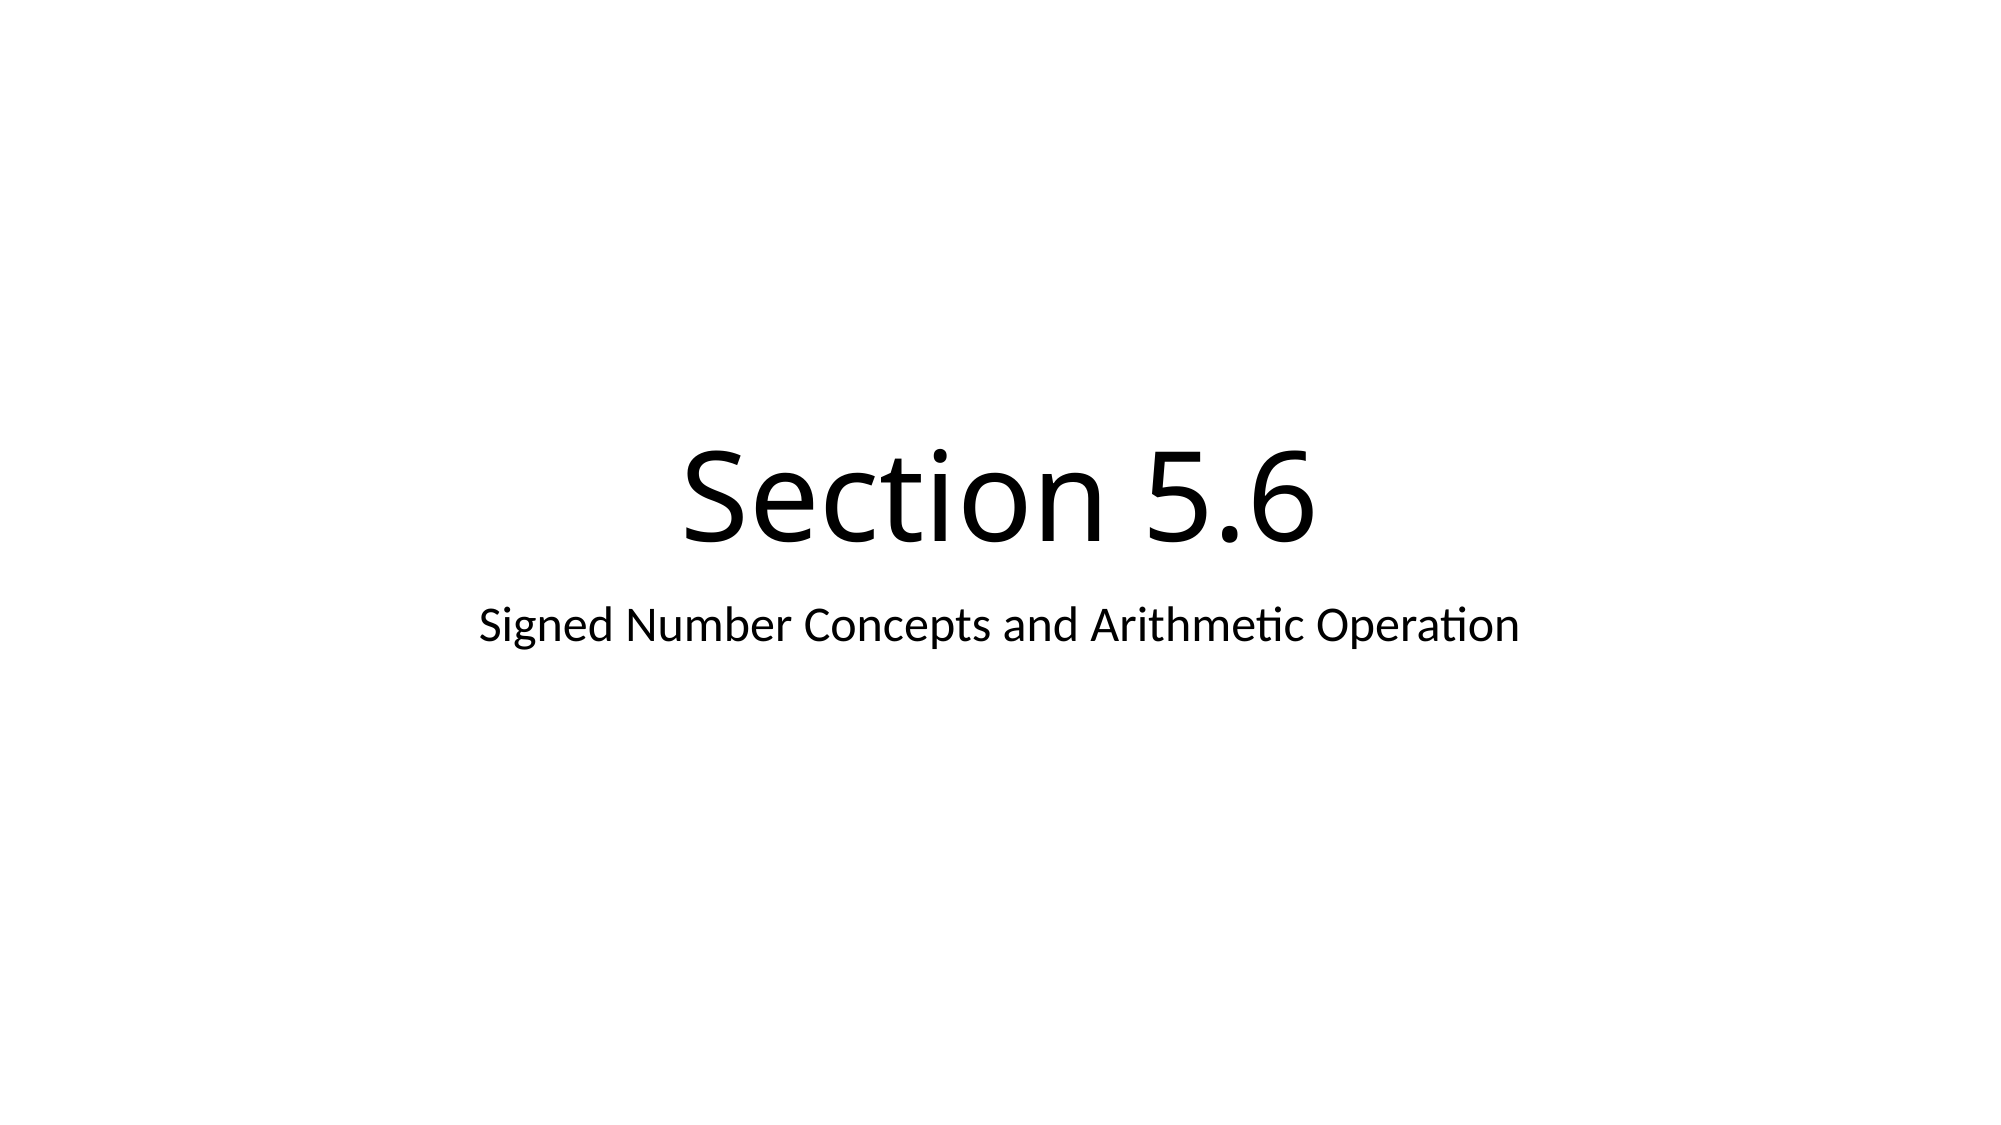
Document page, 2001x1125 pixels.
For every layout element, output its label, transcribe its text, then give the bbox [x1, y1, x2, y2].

title Section 5.6 [249, 184, 1750, 576]
subtitle Signed Number Concepts and Arithmetic Operation [249, 590, 1750, 863]
